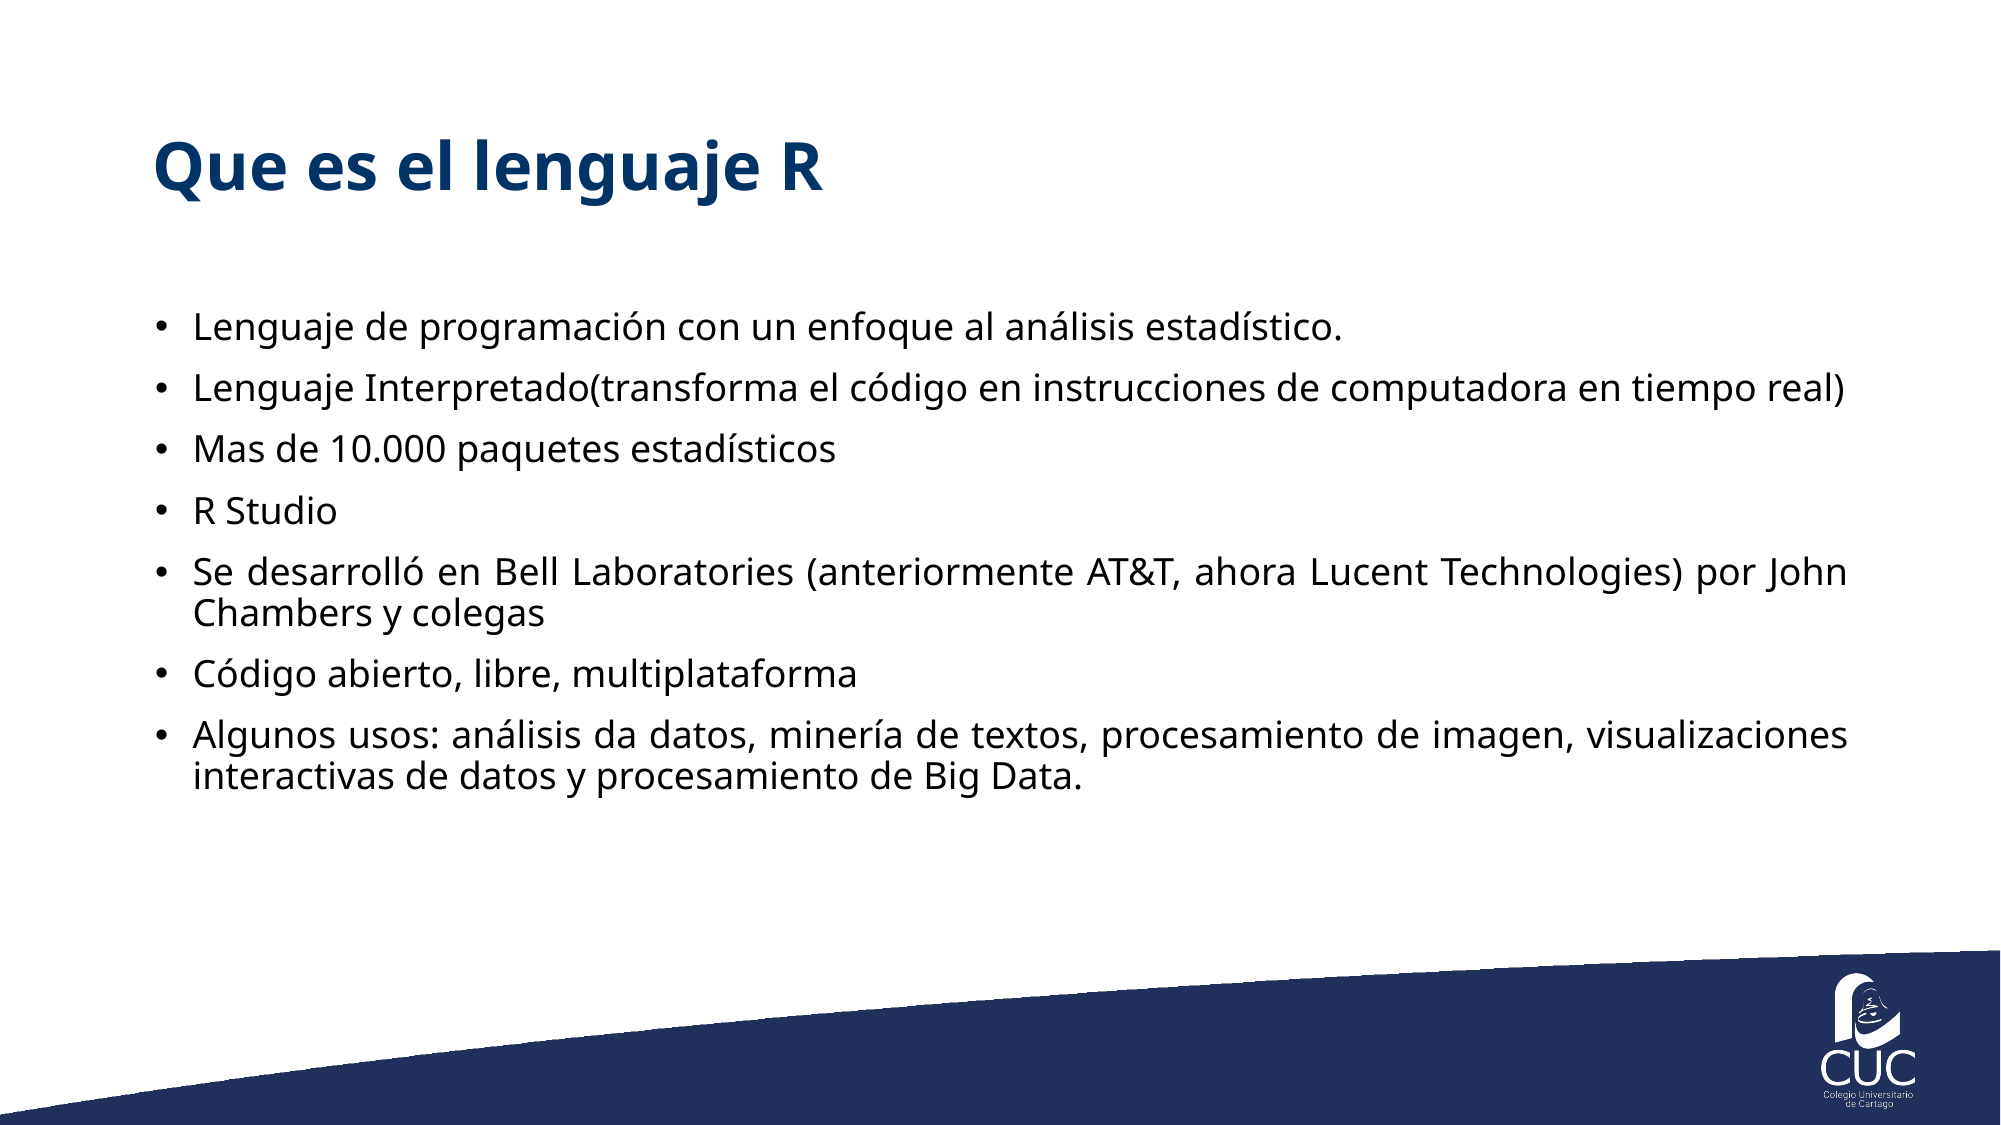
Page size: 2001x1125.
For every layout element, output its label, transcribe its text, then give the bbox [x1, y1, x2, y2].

title Que es el lenguaje R [137, 59, 1863, 278]
list Lenguaje de programación con un enfoque al análisis estadístico. Lenguaje Interpretado(transforma el código en instrucciones de computadora en tiempo real) Mas de 10.000 paquetes estadísticos R Studio Se desarrolló en Bell Laboratories (anteriormente AT&T, ahora Lucent Technologies) por John Chambers y colegas Código abierto, libre, multiplataforma Algunos usos: análisis da datos, minería de textos, procesamiento de imagen, visualizaciones interactivas de datos y procesamiento de Big Data. [140, 300, 1865, 1015]
picture [0, 944, 2001, 1125]
